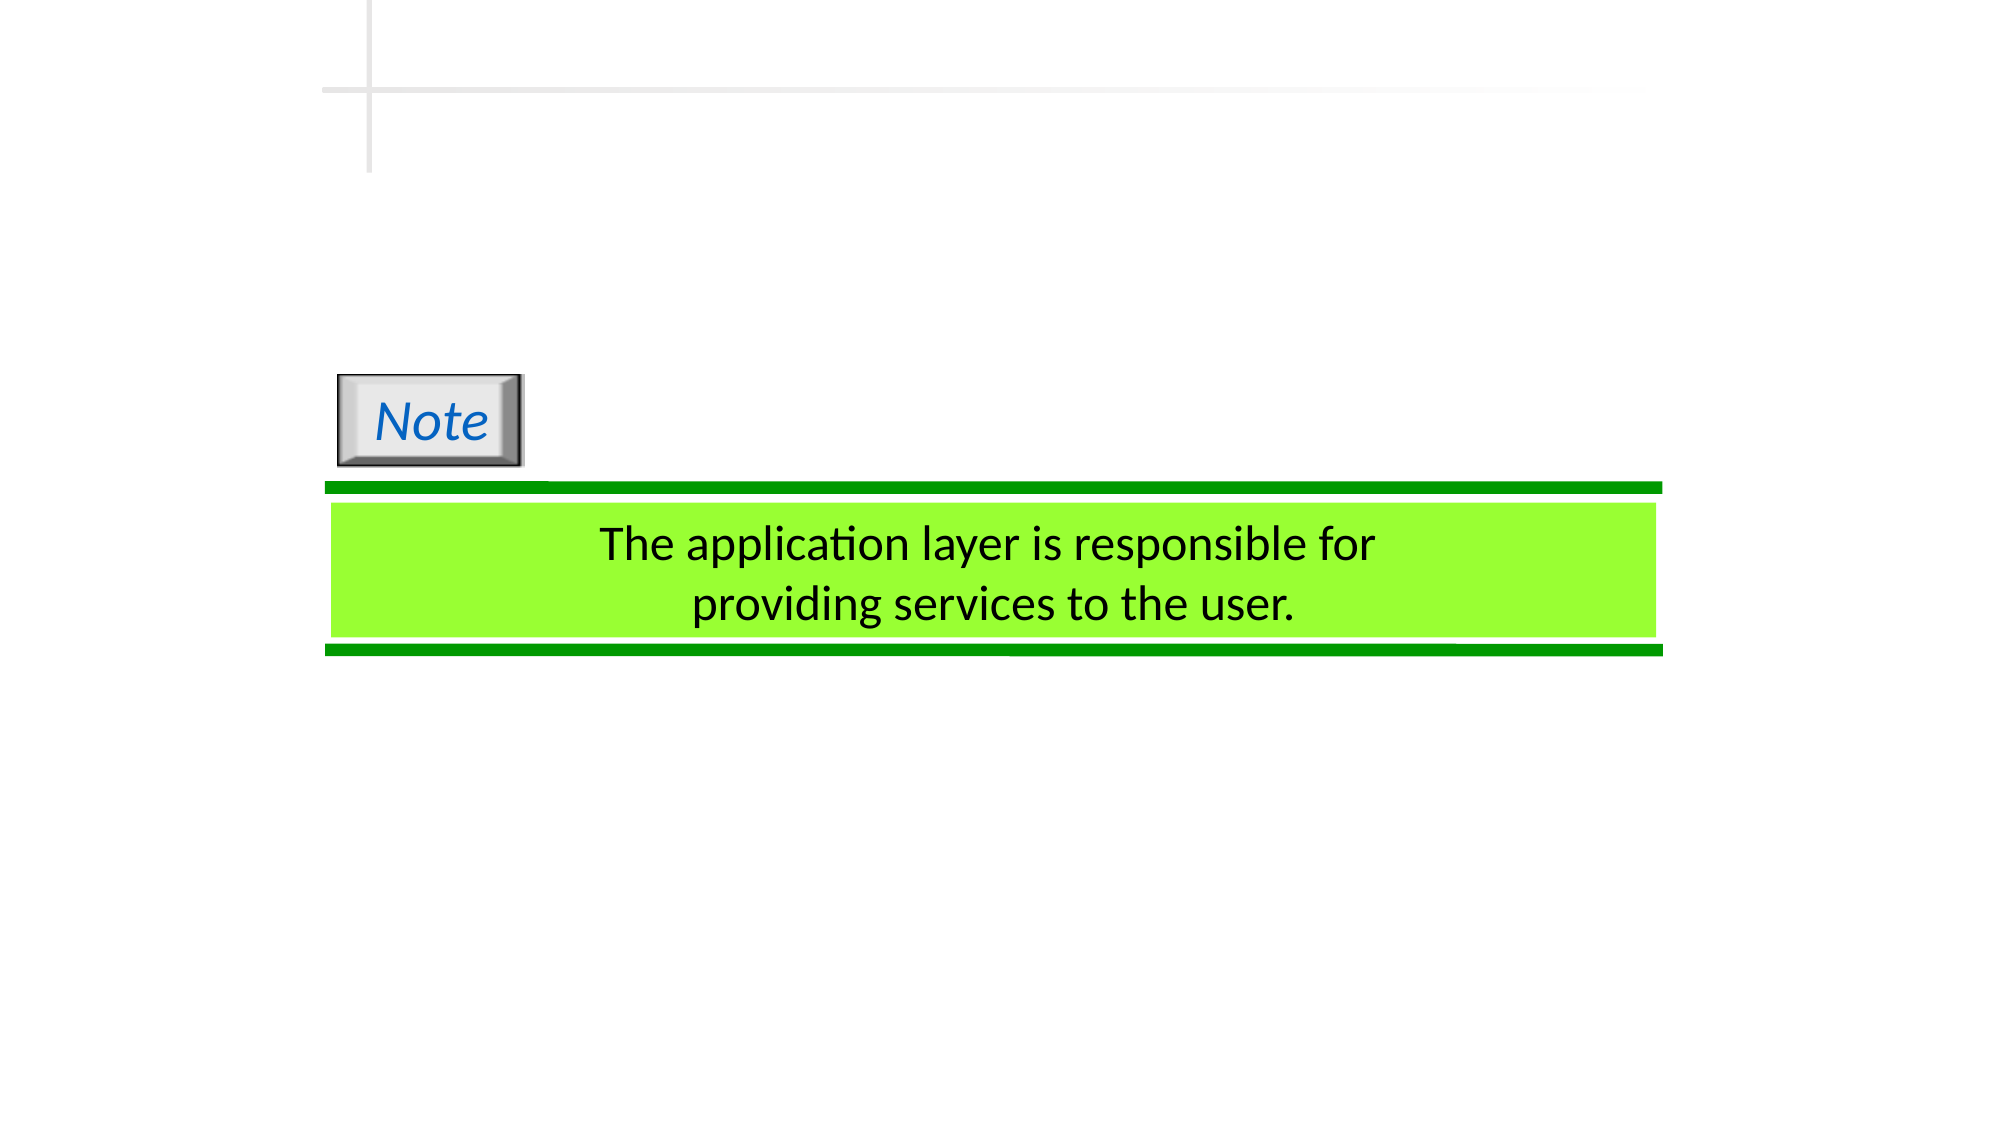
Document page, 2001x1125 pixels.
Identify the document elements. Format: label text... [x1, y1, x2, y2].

text_box The application layer is responsible for providing services to the user. [331, 502, 1657, 638]
text_box [366, 93, 372, 173]
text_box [337, 374, 525, 468]
text_box [322, 87, 1673, 93]
text_box [366, 0, 372, 87]
